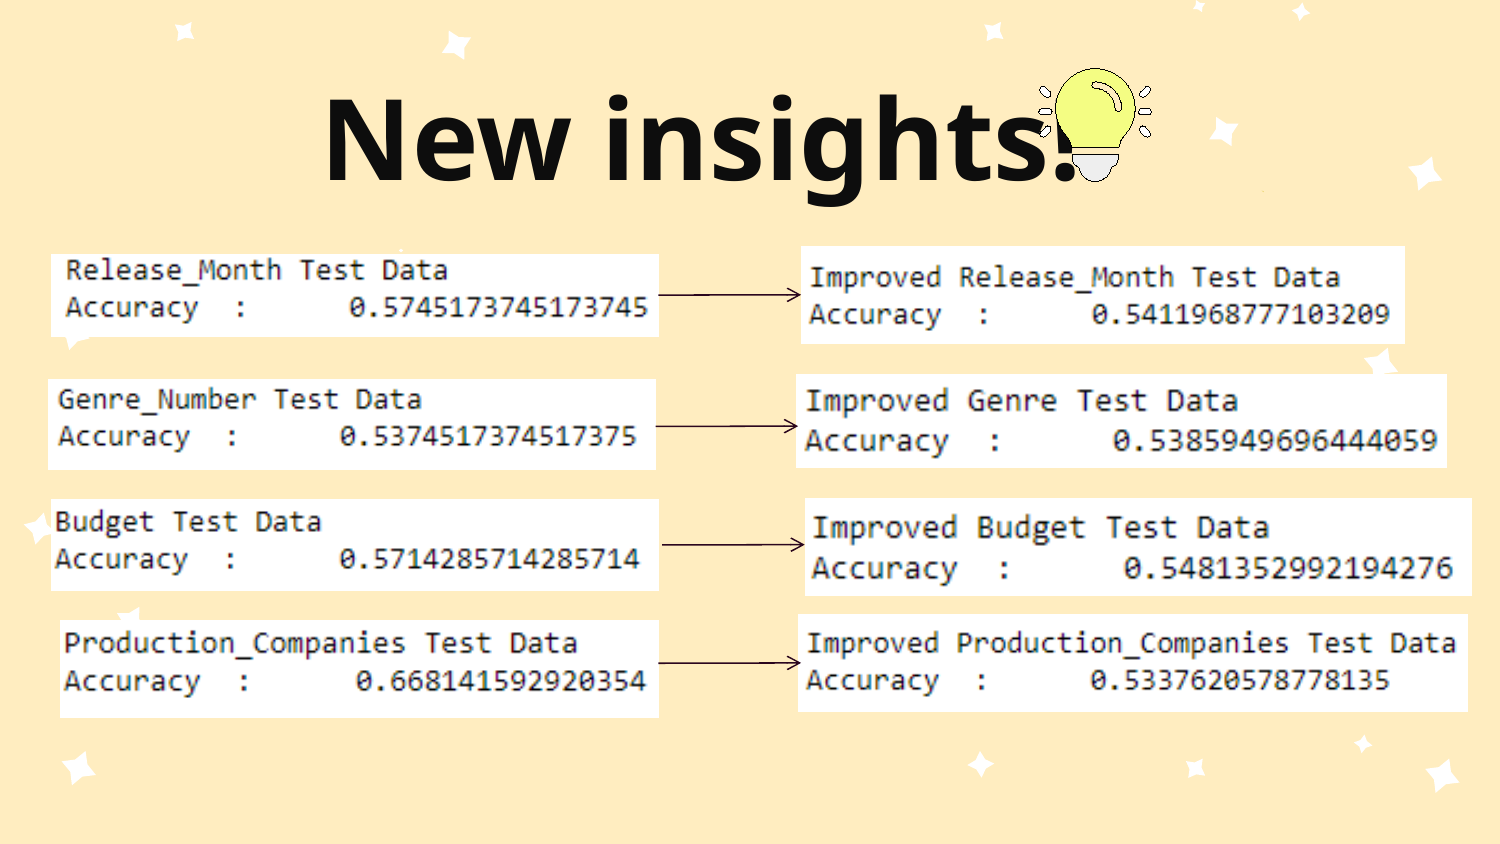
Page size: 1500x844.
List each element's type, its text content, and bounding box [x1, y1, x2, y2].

picture [60, 619, 659, 719]
picture [796, 373, 1447, 469]
picture [51, 499, 659, 591]
picture [51, 253, 659, 337]
picture [800, 246, 1405, 344]
picture [797, 613, 1468, 712]
picture [48, 379, 656, 471]
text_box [1038, 68, 1152, 182]
picture [805, 498, 1472, 597]
title New insights! [25, 68, 1378, 217]
